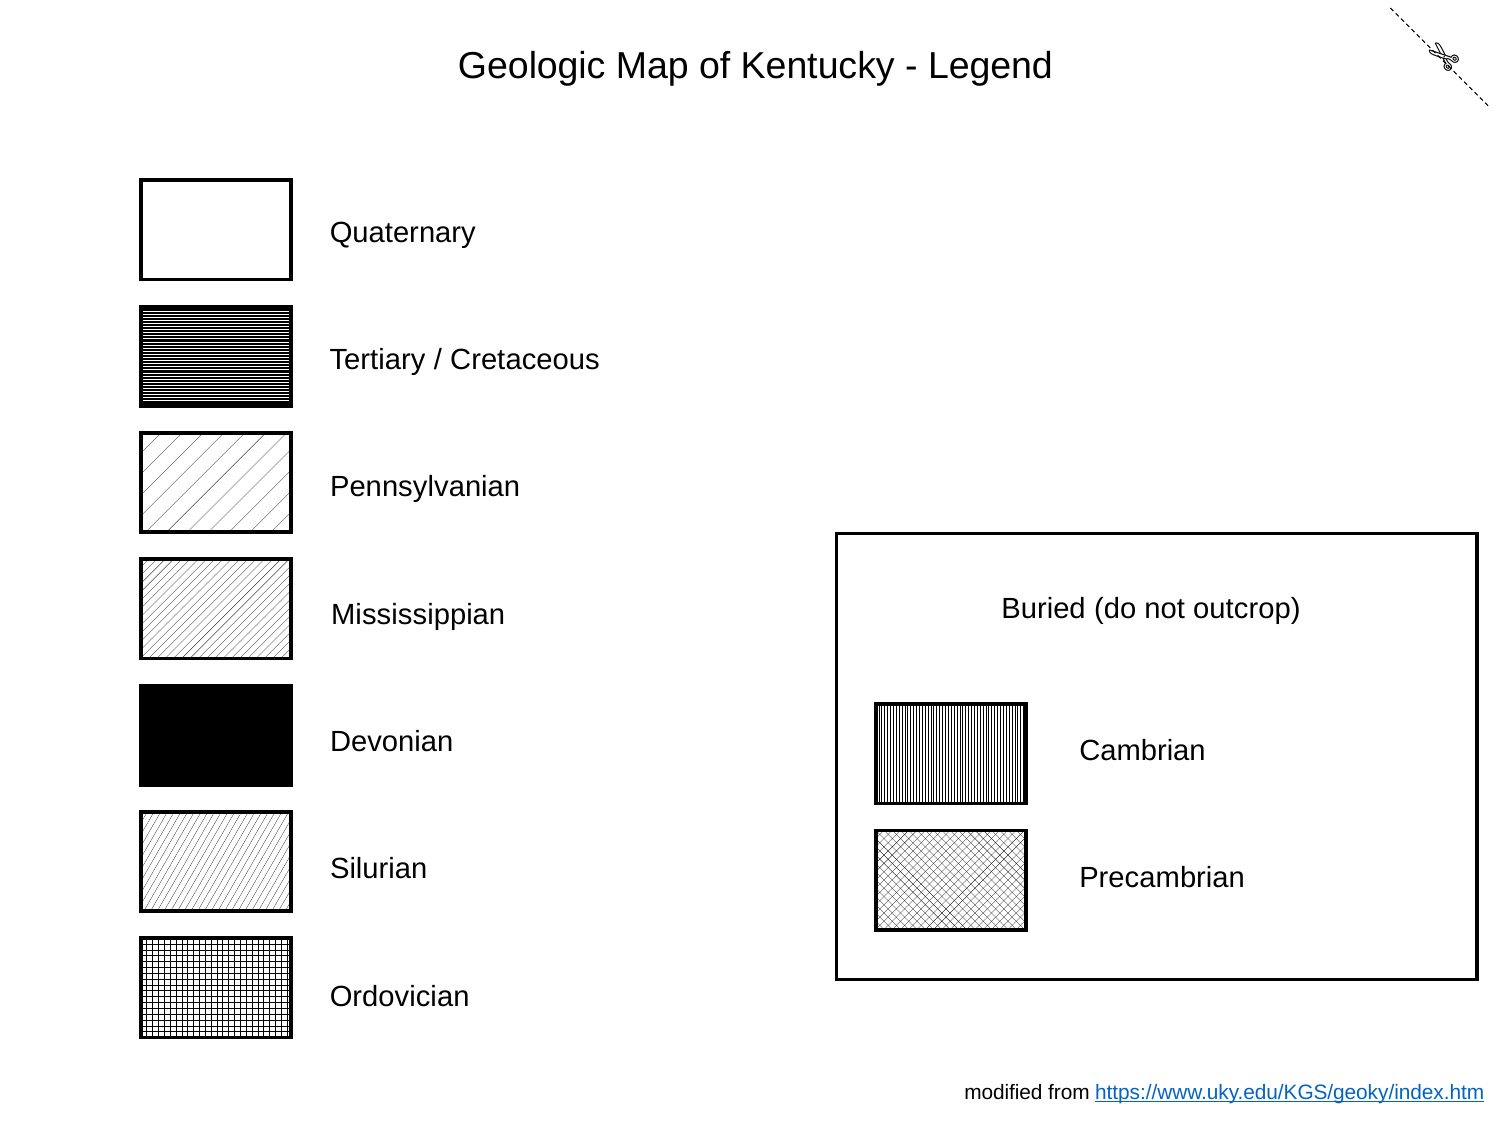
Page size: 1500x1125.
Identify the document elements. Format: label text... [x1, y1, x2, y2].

text_box [140, 684, 292, 786]
text_box [140, 811, 292, 912]
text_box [1390, 8, 1491, 108]
text_box [140, 432, 292, 533]
text_box [140, 558, 292, 659]
text_box [835, 532, 1478, 981]
text_box modified from https://www.uky.edu/KGS/geoky/index.htm [949, 1071, 1500, 1111]
text_box Silurian [315, 842, 443, 893]
text_box Geologic Map of Kentucky - Legend [443, 33, 1068, 94]
text_box [140, 305, 292, 407]
text_box Pennsylvanian [315, 460, 536, 510]
text_box Quaternary [315, 205, 492, 256]
text_box [140, 937, 292, 1039]
text_box [140, 179, 292, 280]
text_box Ordovician [315, 969, 485, 1020]
text_box Mississippian [316, 587, 835, 638]
text_box Devonian [315, 715, 469, 765]
text_box Tertiary / Cretaceous [314, 332, 616, 383]
